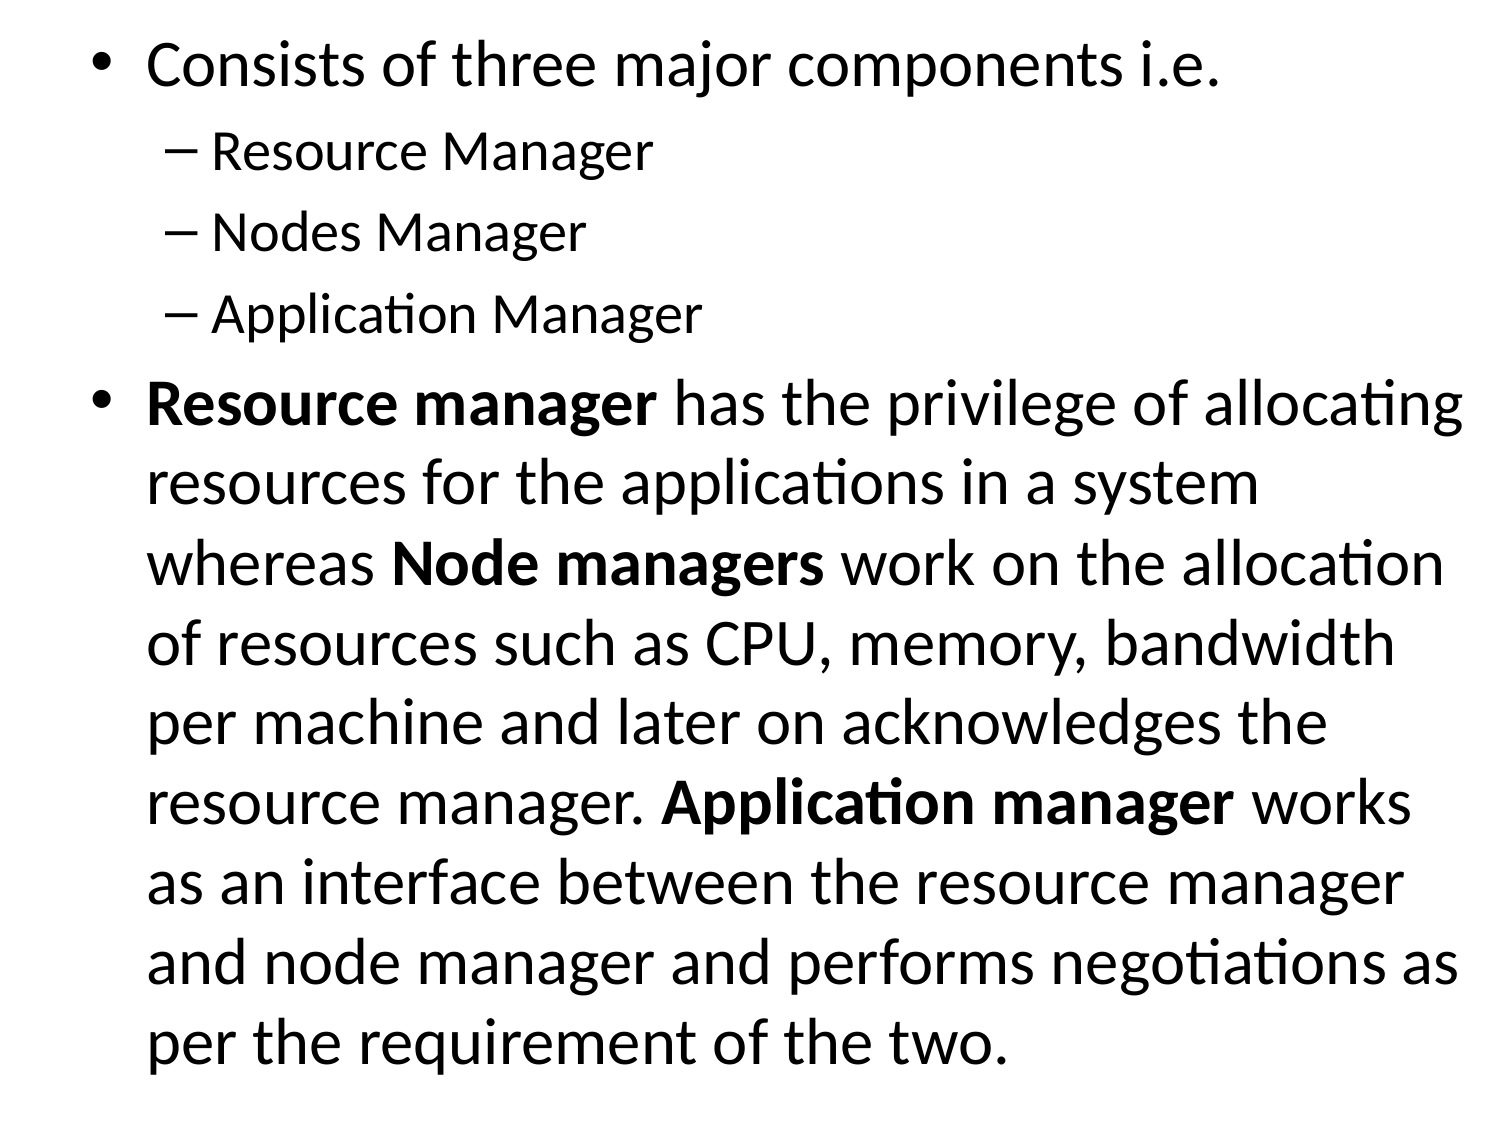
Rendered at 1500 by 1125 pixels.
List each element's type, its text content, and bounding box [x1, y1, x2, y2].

list Consists of three major components i.e. Resource Manager Nodes Manager Application Manager Resource manager has the privilege of allocating resources for the applications in a system whereas Node managers work on the allocation of resources such as CPU, memory, bandwidth per machine and later on acknowledges the resource manager. Application manager works as an interface between the resource manager and node manager and performs negotiations as per the requirement of the two. [74, 12, 1500, 756]
